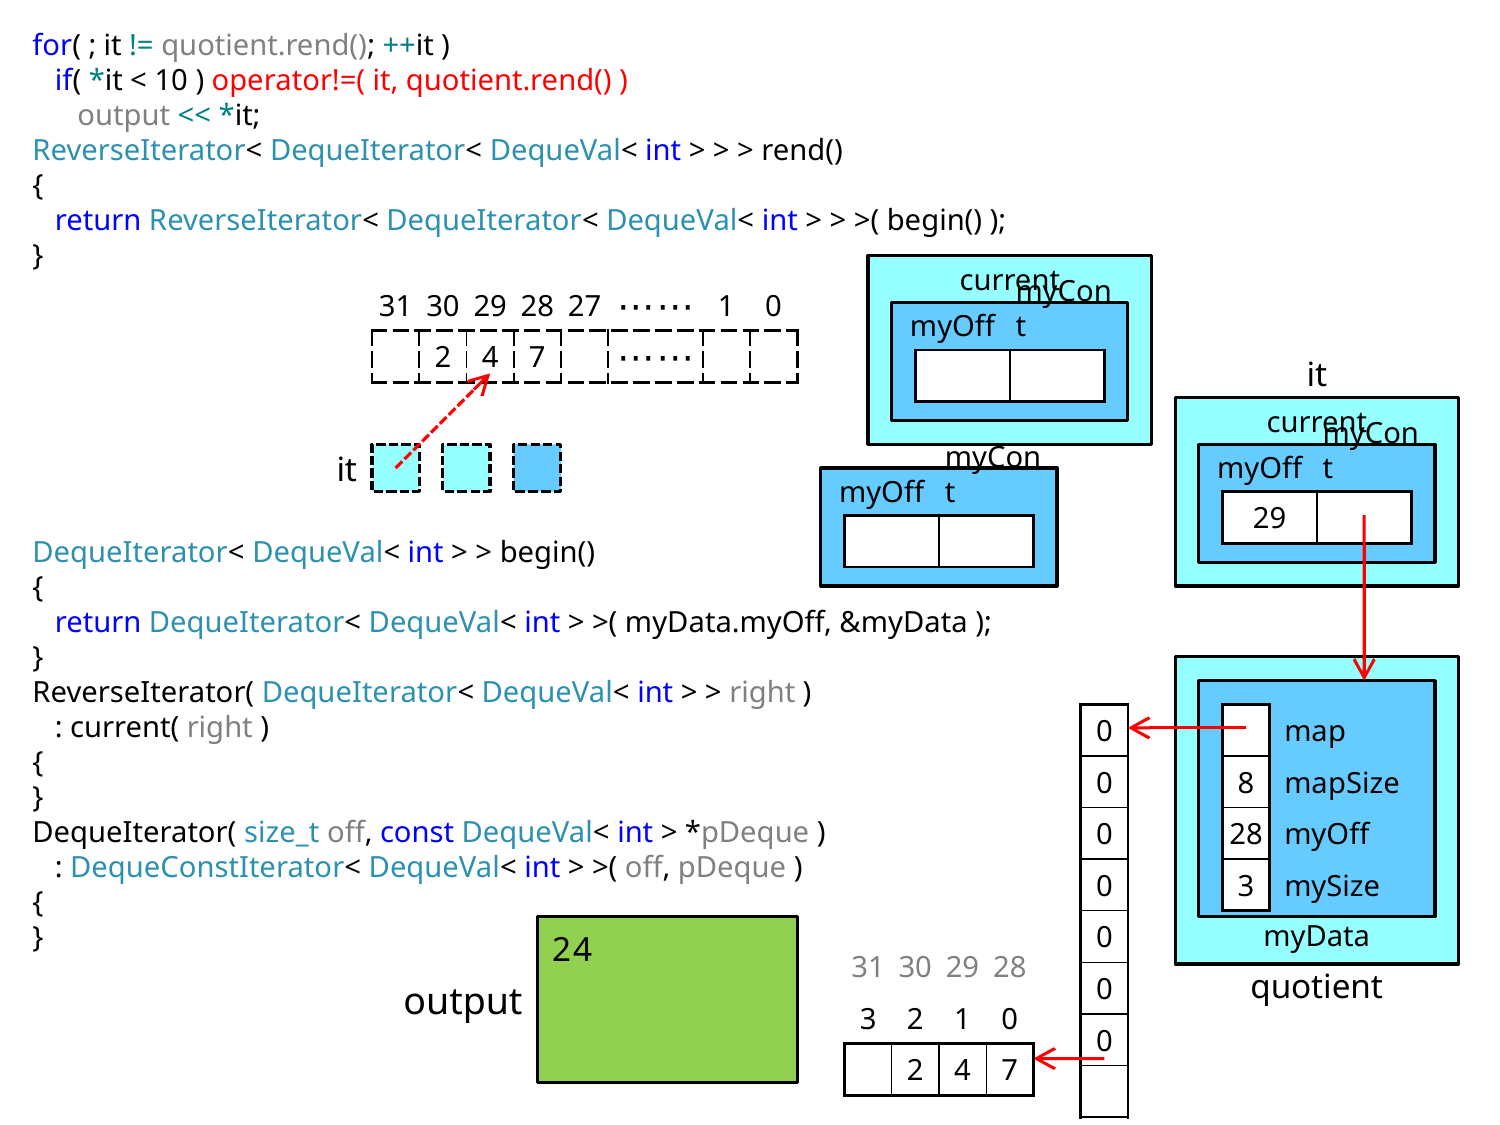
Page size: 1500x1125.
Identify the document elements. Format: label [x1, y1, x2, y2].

table_cell [1082, 808, 1127, 858]
text_box [868, 255, 1152, 445]
list [17, 19, 1365, 988]
table_header [1224, 493, 1316, 542]
list [1129, 729, 1222, 988]
table_header [372, 279, 797, 331]
table_cell [940, 1045, 986, 1094]
text_box [371, 916, 798, 1083]
table_header [1082, 706, 1127, 755]
table_cell [1082, 963, 1127, 1013]
table_cell [987, 1045, 1032, 1094]
text_box [301, 373, 492, 494]
table_cell [1082, 911, 1127, 962]
table_header [844, 940, 1033, 992]
table_cell [844, 992, 1033, 1042]
table_header [1271, 704, 1435, 756]
table_cell [846, 1045, 891, 1094]
table_cell [1082, 757, 1127, 807]
text_box [1127, 349, 1459, 1012]
text_box [1035, 1047, 1105, 1070]
table_cell [1082, 1066, 1127, 1116]
table_cell [1271, 756, 1435, 911]
table_cell [1224, 808, 1268, 858]
table_cell [1224, 757, 1268, 807]
table_header [917, 351, 1009, 400]
text_box [512, 442, 563, 494]
table_cell [1082, 1015, 1127, 1065]
table_cell [892, 1045, 938, 1094]
table_cell [372, 331, 797, 382]
table_header [1224, 706, 1268, 755]
table_cell [1224, 860, 1268, 909]
table_header [940, 517, 1032, 566]
text_box [820, 467, 1058, 587]
table_header [1318, 493, 1410, 542]
table_cell [1082, 860, 1127, 910]
table_header [1011, 351, 1103, 400]
table_header [846, 517, 938, 566]
